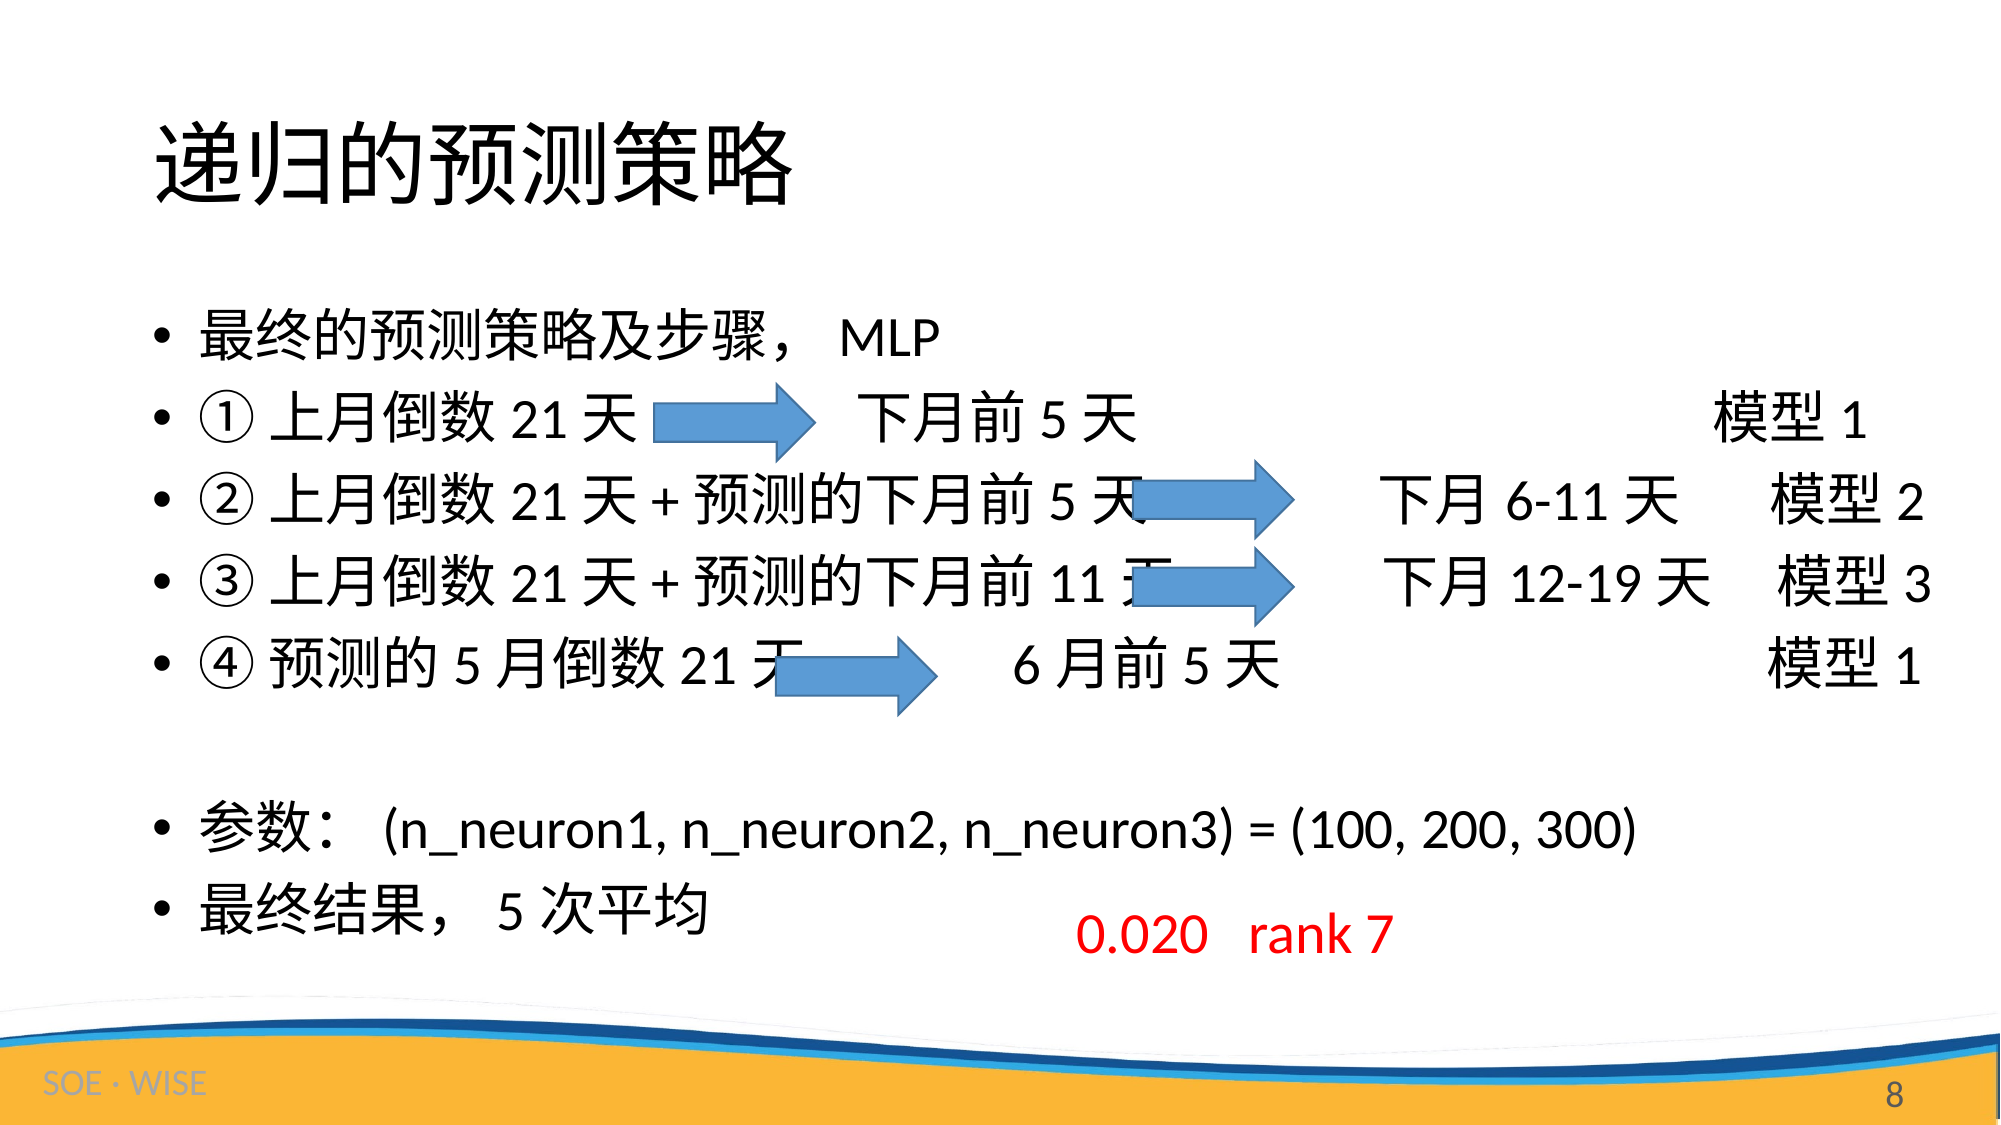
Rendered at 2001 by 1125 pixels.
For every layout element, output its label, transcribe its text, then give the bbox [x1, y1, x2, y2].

text_box [653, 381, 817, 464]
text_box [774, 635, 939, 718]
text_box 0.020 rank 7 [1061, 888, 1486, 973]
picture [0, 978, 2000, 1125]
list 最终的预测策略及步骤，MLP ①上月倒数21天 下月前5天 模型1 ②上月倒数21天+预测的下月前5天 下月6-11天 模型2 ③上月倒数21天+预测的下月前11天 下月12-19天 模型3 ④预测的5月倒数21天 6月前5天 模型1 参数：(n_neuron1, n_neuron2, n_neuron3) = (100, 200, 300) 最终结果，5次平均 [137, 299, 1957, 1014]
text_box [1131, 458, 1296, 541]
title 递归的预测策略 [137, 59, 1863, 278]
text_box [1131, 546, 1296, 628]
